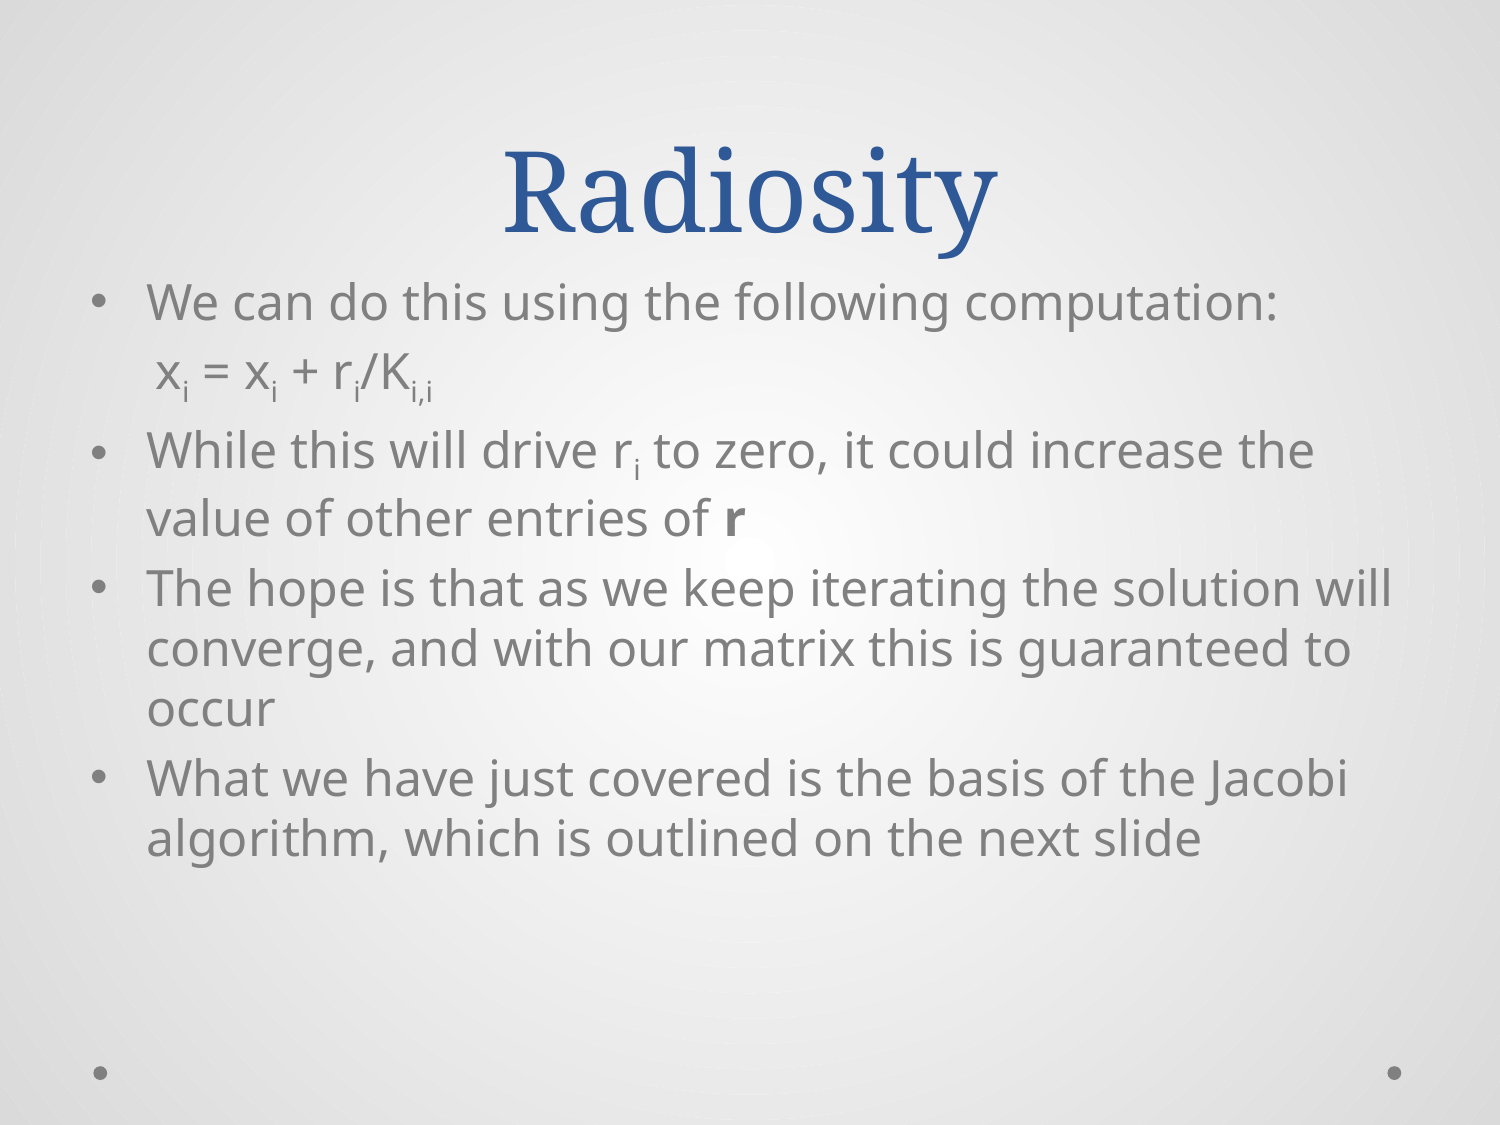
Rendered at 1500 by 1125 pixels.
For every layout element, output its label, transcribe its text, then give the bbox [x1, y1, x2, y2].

title Radiosity [75, 0, 1425, 262]
list We can do this using the following computation: xi = xi + ri/Ki,i While this will drive ri to zero, it could increase the value of other entries of r The hope is that as we keep iterating the solution will converge, and with our matrix this is guaranteed to occur What we have just covered is the basis of the Jacobi algorithm, which is outlined on the next slide [75, 262, 1425, 1005]
